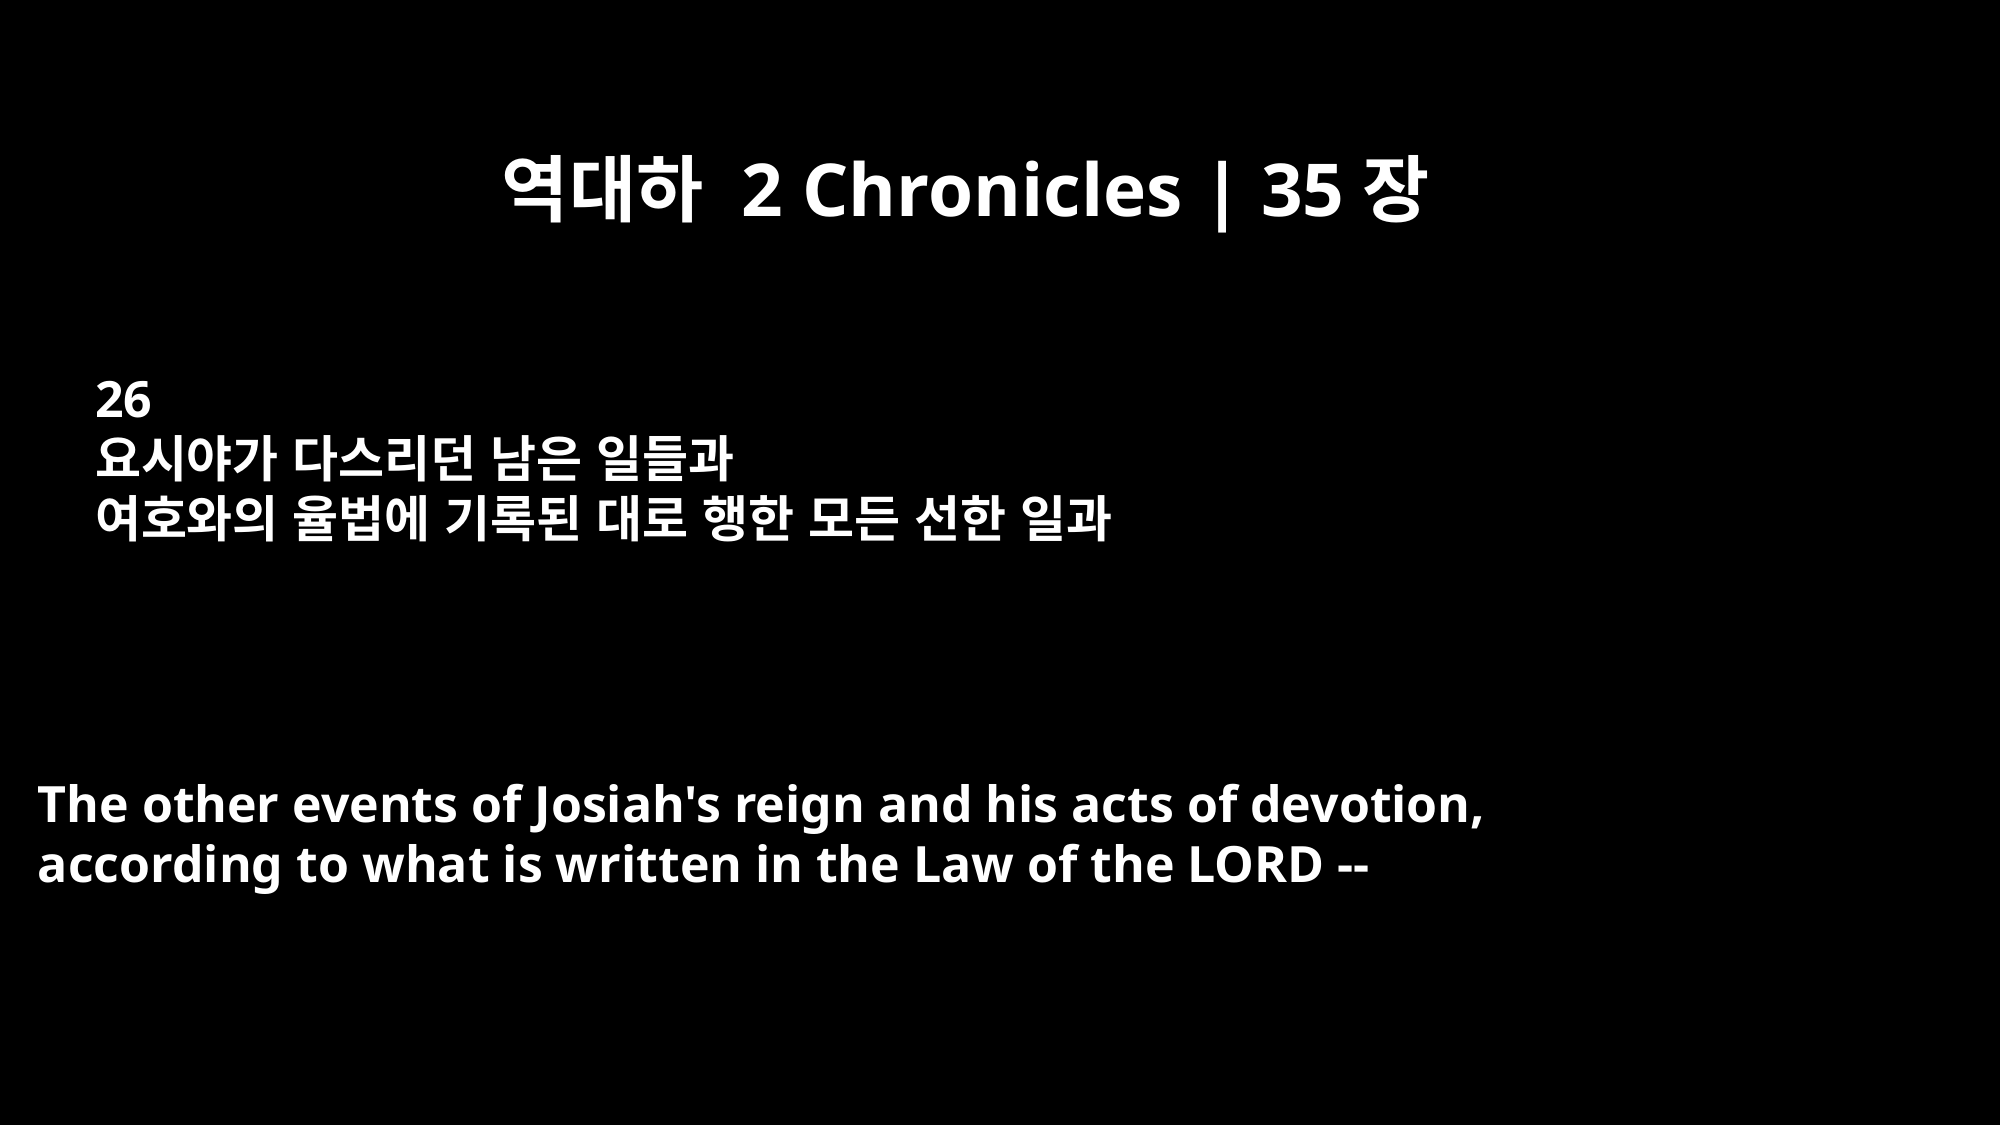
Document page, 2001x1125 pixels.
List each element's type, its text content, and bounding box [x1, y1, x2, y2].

text_box 역대하 2 Chronicles | 35장 [487, 136, 1445, 239]
text_box The other events of Josiah's reign and his acts of devotion, according to what is written in the Law of the LORD -- [23, 764, 1501, 900]
text_box 26 요시야가 다스리던 남은 일들과 여호와의 율법에 기록된 대로 행한 모든 선한 일과 [80, 359, 1128, 555]
